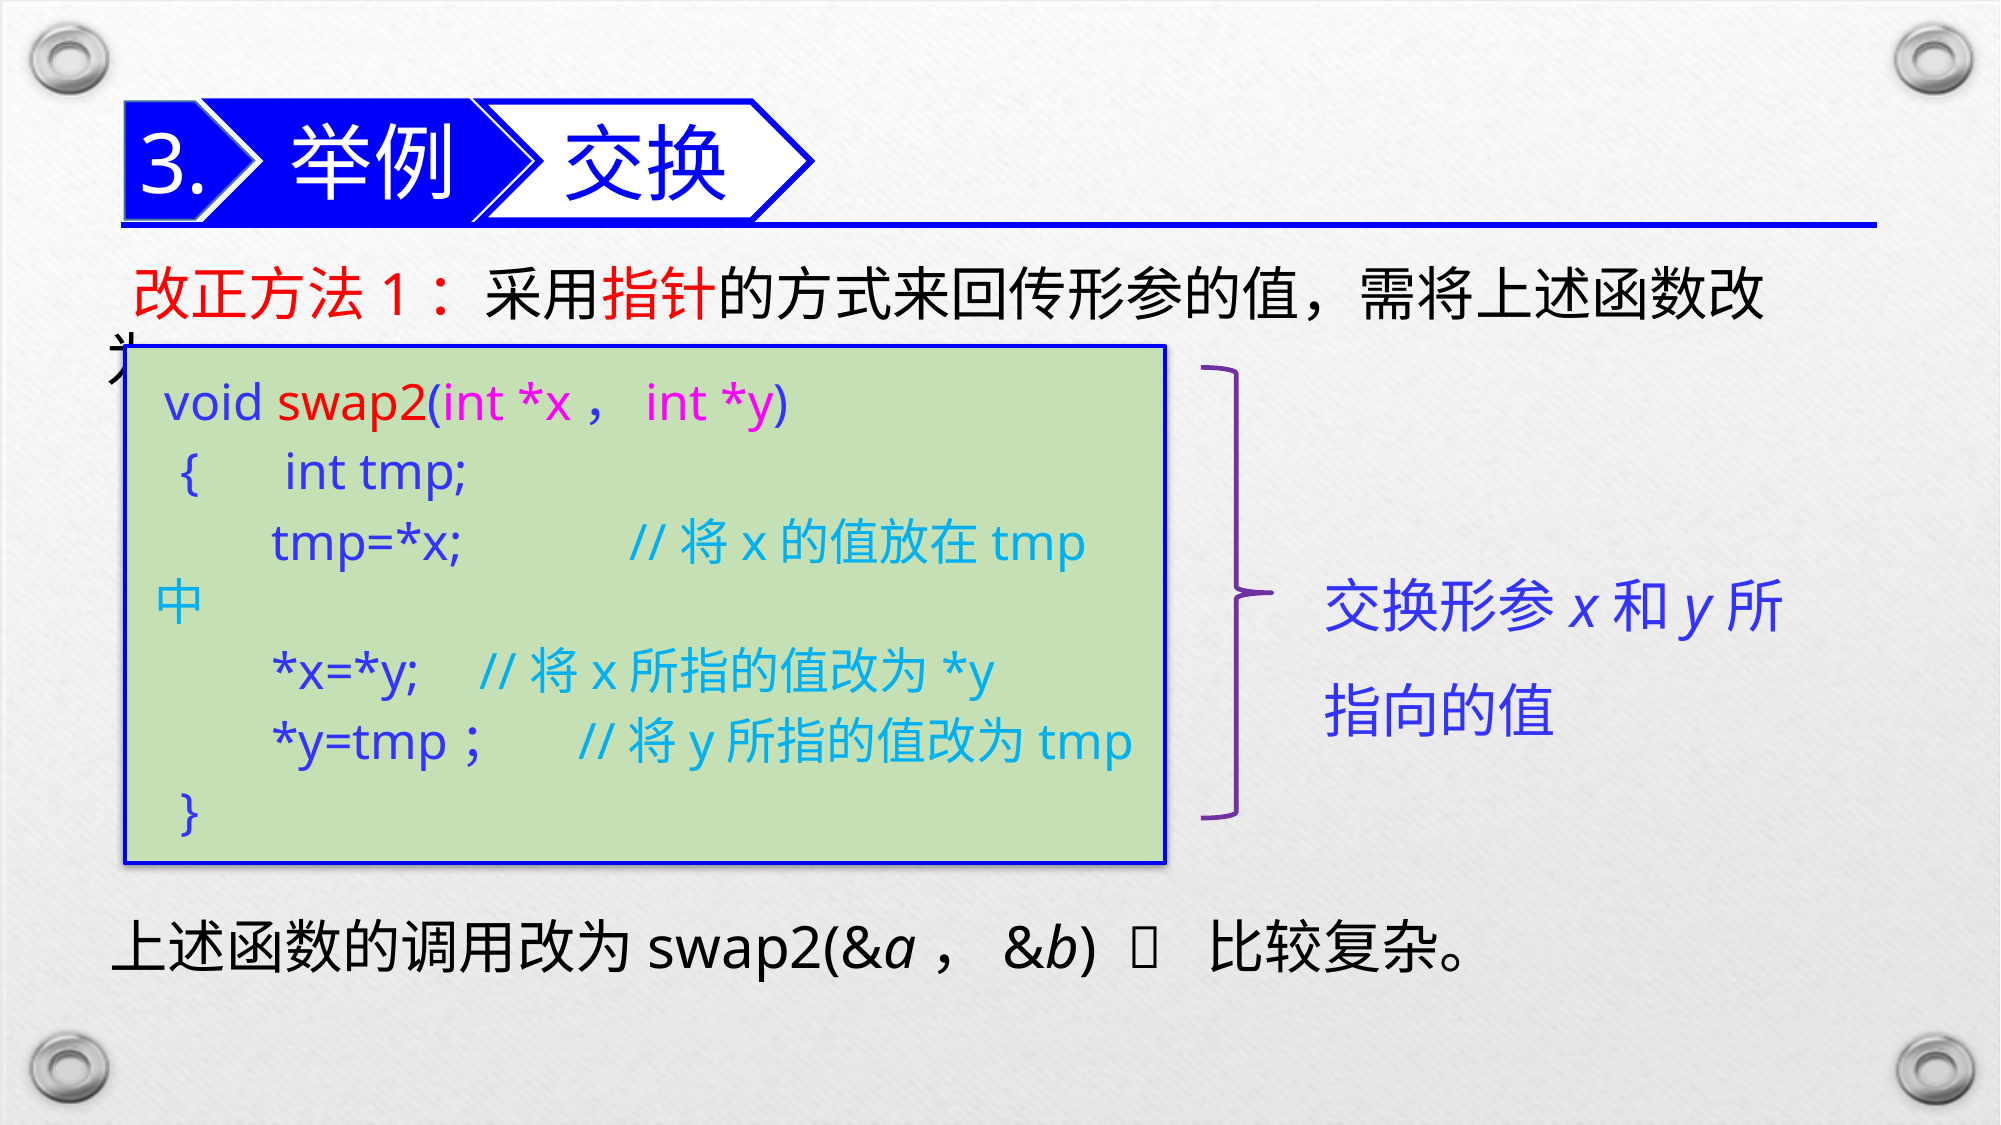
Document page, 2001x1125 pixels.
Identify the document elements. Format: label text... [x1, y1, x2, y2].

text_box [208, 79, 528, 242]
text_box 交换 [528, 100, 813, 222]
text_box [1200, 367, 1272, 819]
text_box 3. [123, 100, 208, 221]
text_box 改正方法1：采用指针的方式来回传形参的值，需将上述函数改为： [90, 252, 1875, 401]
text_box 上述函数的调用改为swap2(&a，&b)  比较复杂。 [94, 903, 1584, 988]
text_box void swap2(int *x，int *y) { int tmp; tmp=*x; //将x的值放在tmp中 *x=*y; //将x所指的值改为*y *y=tmp； //将y所指的值改为tmp } [124, 346, 1166, 864]
text_box 交换形参x和y所指向的值 [1308, 527, 1827, 752]
picture [0, 0, 2001, 1125]
